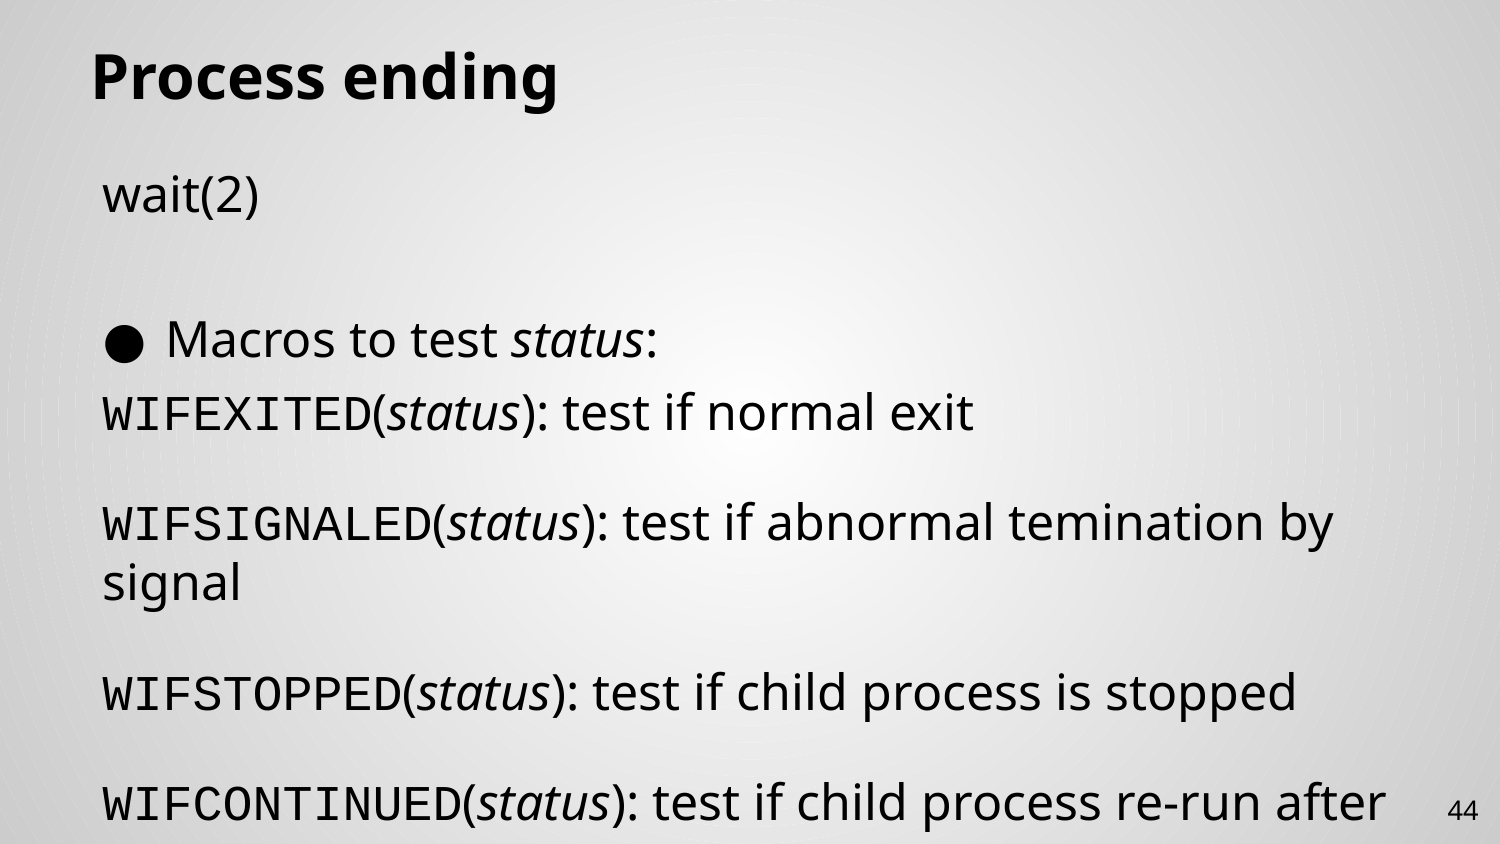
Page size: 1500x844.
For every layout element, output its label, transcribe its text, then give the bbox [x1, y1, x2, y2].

list wait(2) Macros to test status: WIFEXITED(status): test if normal exit WIFSIGNALED(status): test if abnormal temination by signal WIFSTOPPED(status): test if child process is stopped WIFCONTINUED(status): test if child process re-run after stop [75, 147, 1467, 810]
title Process ending [75, 33, 1425, 128]
slide_number 44 [1403, 779, 1494, 844]
